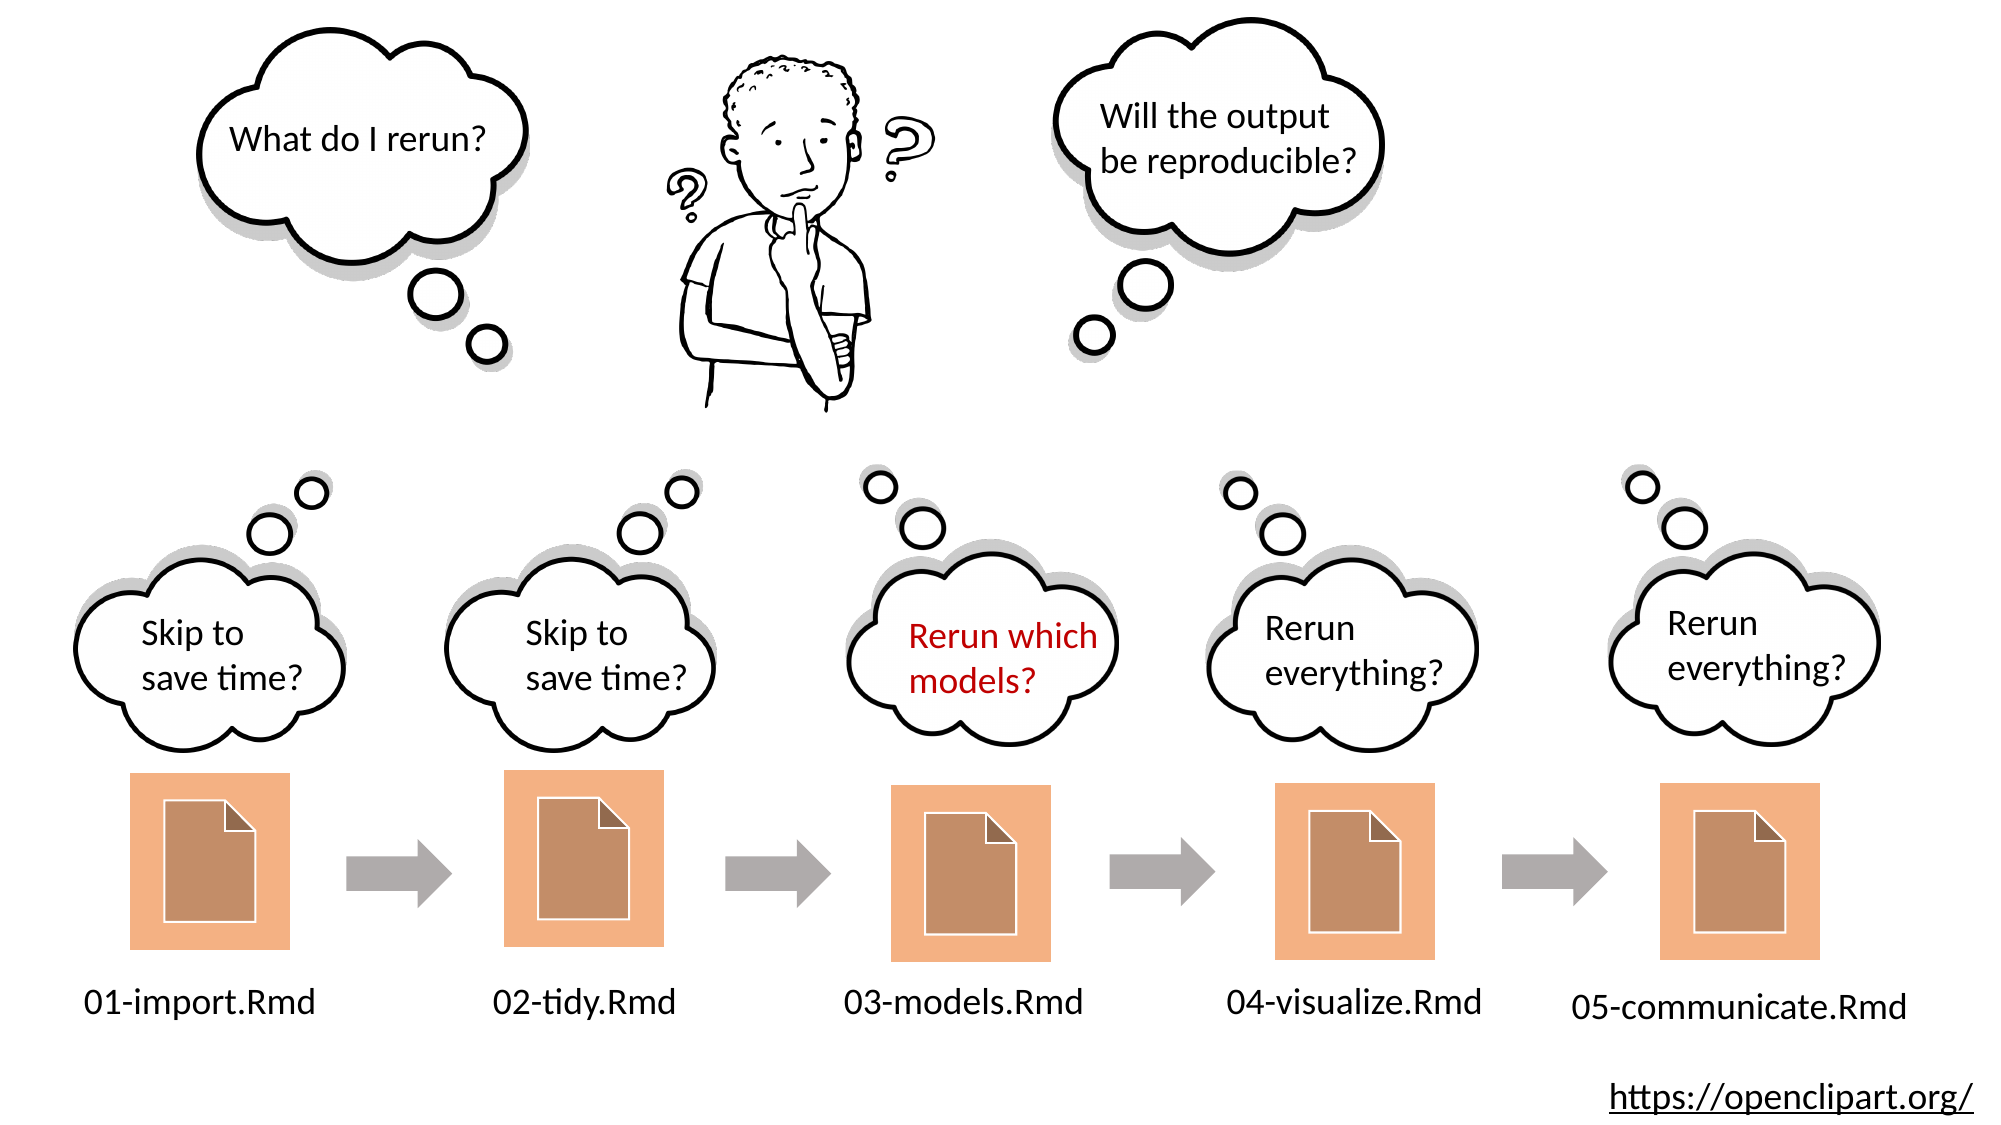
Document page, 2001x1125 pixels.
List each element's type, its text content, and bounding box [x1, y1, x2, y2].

text_box [1273, 781, 1437, 962]
text_box [345, 836, 454, 911]
picture [444, 469, 718, 753]
picture [1607, 464, 1881, 747]
text_box 05-communicate.Rmd [1556, 974, 1923, 1035]
text_box [1501, 834, 1610, 909]
text_box [502, 768, 666, 949]
picture [1051, 17, 1385, 363]
picture [196, 27, 530, 372]
text_box [724, 836, 833, 911]
picture [73, 470, 347, 753]
text_box [1658, 781, 1822, 962]
picture [845, 464, 1119, 747]
text_box 04-visualize.Rmd [1211, 969, 1499, 1030]
text_box [1108, 834, 1217, 909]
text_box 02-tidy.Rmd [478, 969, 693, 1030]
text_box 01-import.Rmd [69, 969, 332, 1030]
text_box [128, 771, 292, 952]
picture [640, 27, 951, 451]
text_box [889, 783, 1053, 964]
picture [1205, 470, 1479, 753]
text_box https://openclipart.org/ [1593, 1064, 1997, 1125]
text_box 03-models.Rmd [829, 969, 1100, 1030]
